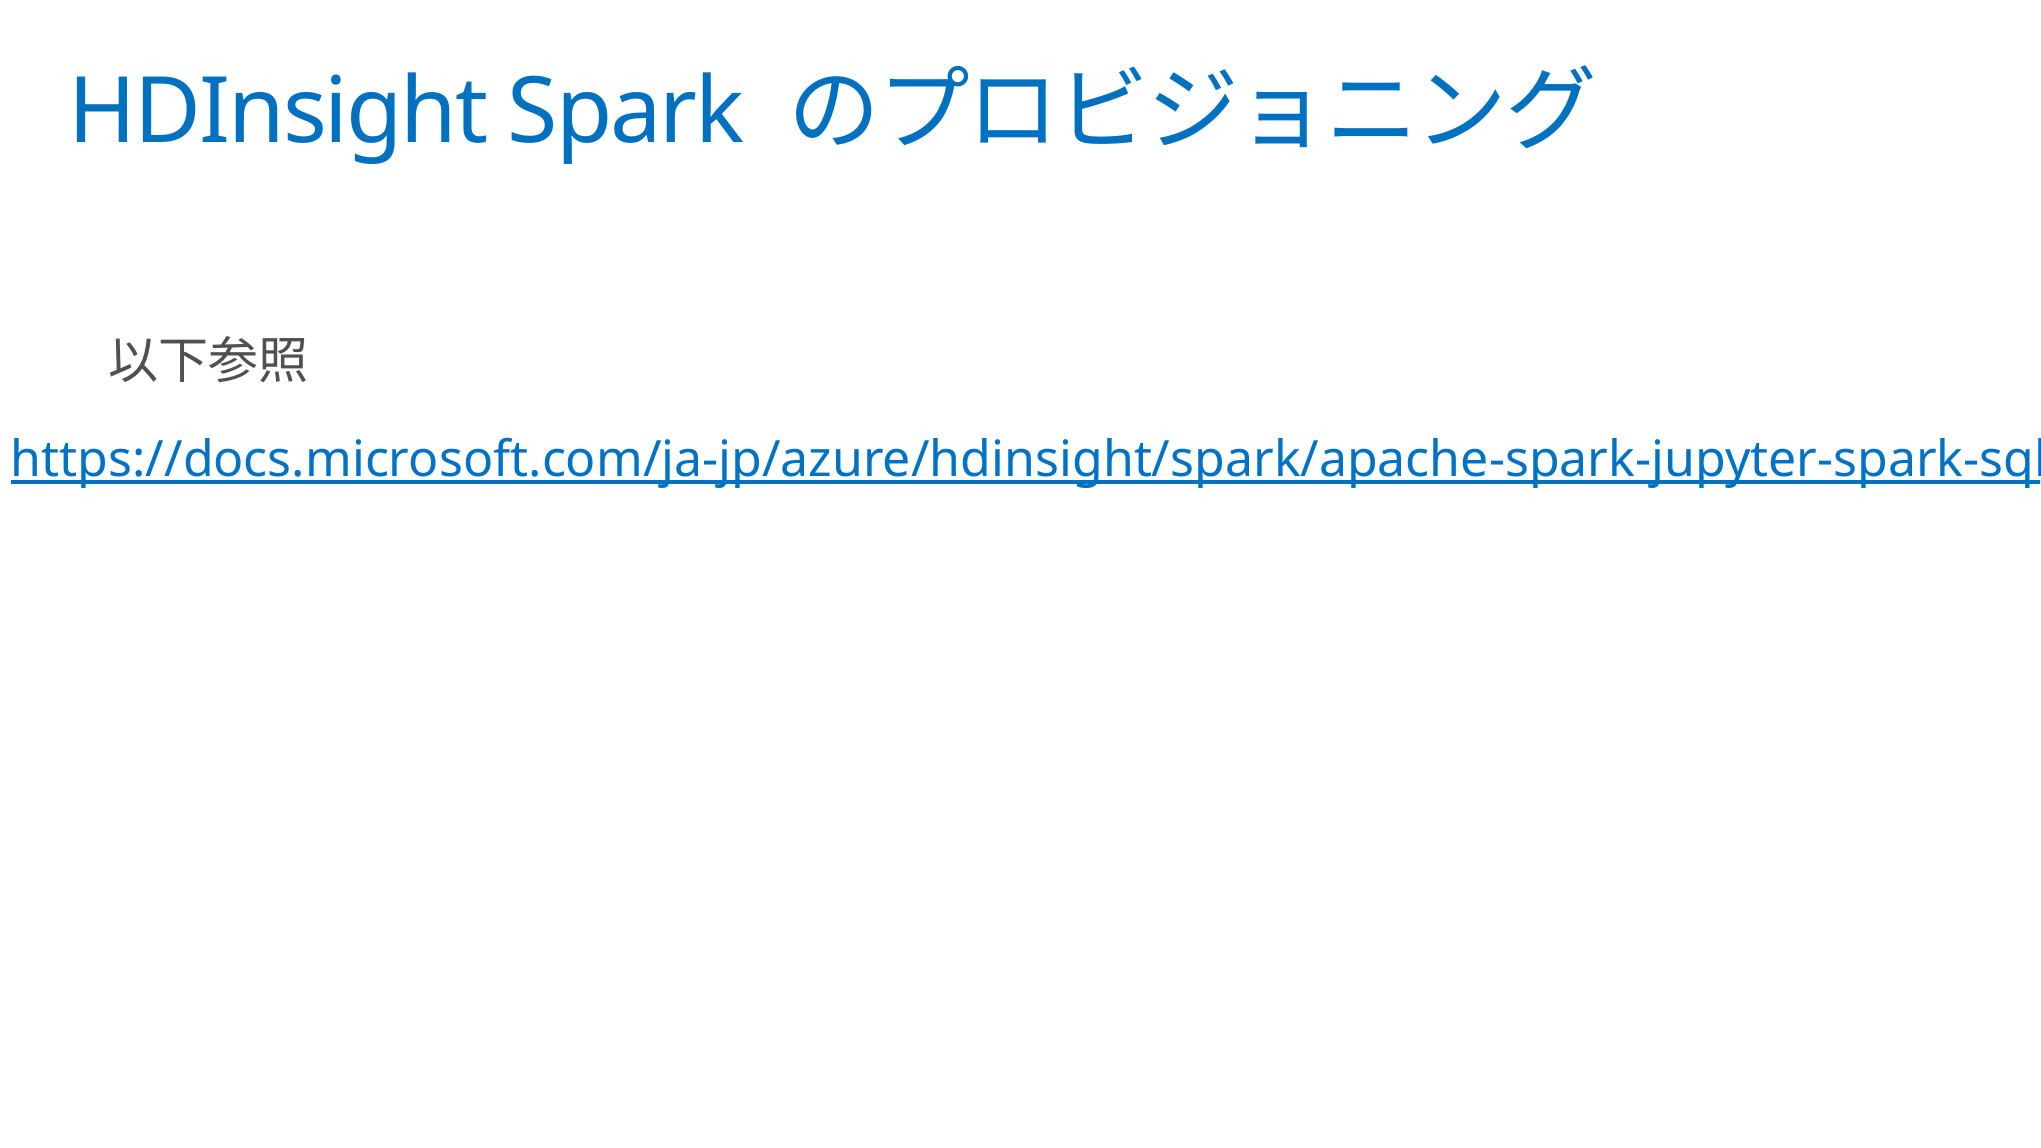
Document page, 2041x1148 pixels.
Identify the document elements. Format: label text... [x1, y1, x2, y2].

text_box 以下参照 [78, 311, 504, 414]
title HDInsight Spark のプロビジョニング [45, 48, 1996, 173]
text_box https://docs.microsoft.com/ja-jp/azure/hdinsight/spark/apache-spark-jupyter-spark-sql [0, 403, 2041, 580]
